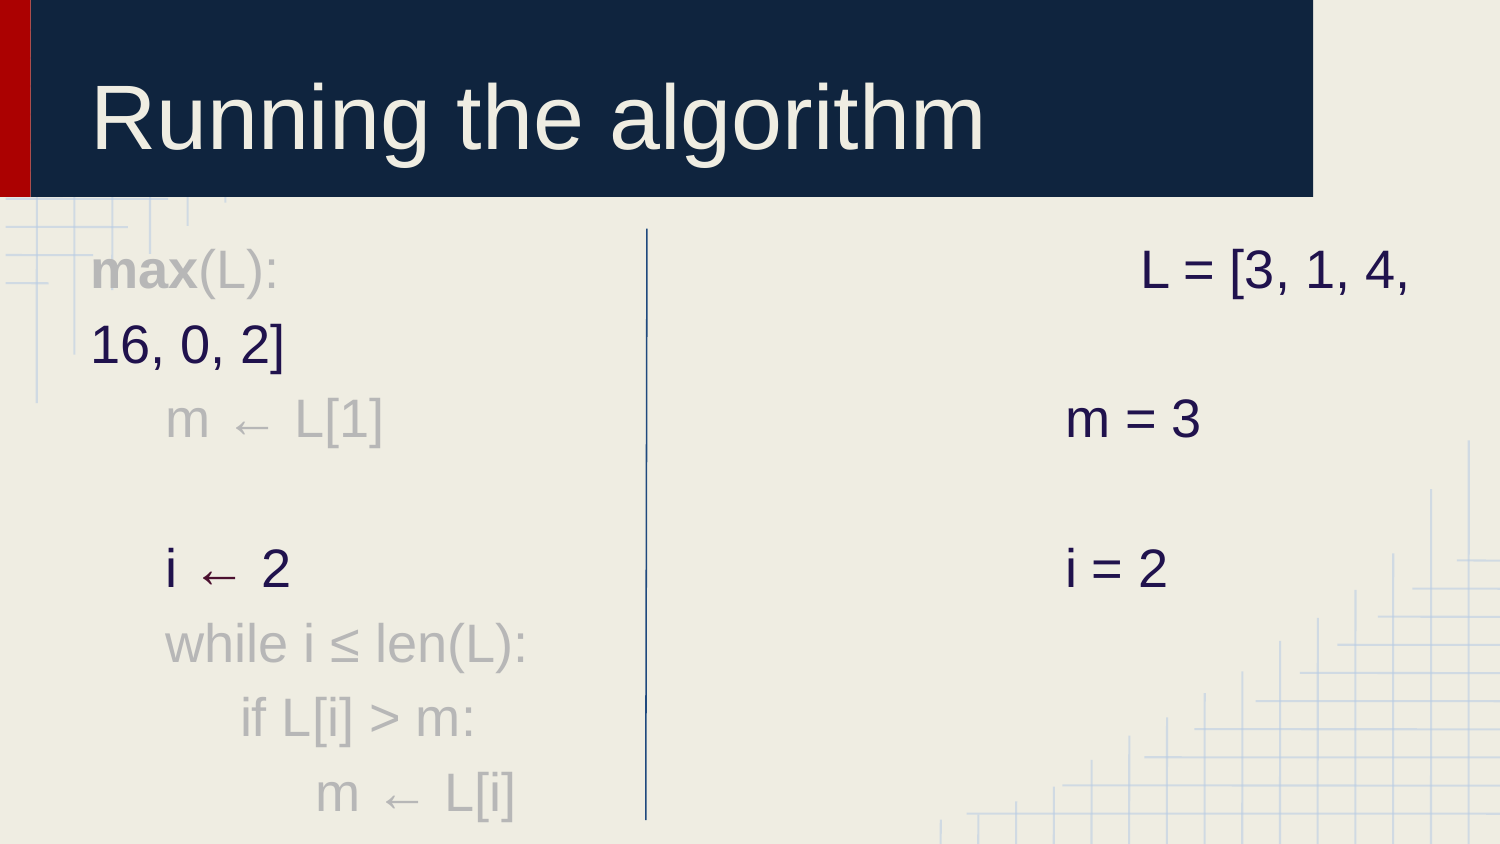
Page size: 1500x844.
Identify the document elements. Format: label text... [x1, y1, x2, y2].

list max(L): L = [3, 1, 4, 16, 0, 2] m ← L[1] m = 3 i ← 2 i = 2 while i ≤ len(L): if L[i] > m: m ← L[i] i ← i + 1 return m [75, 209, 1500, 844]
title Running the algorithm [75, 16, 1276, 183]
